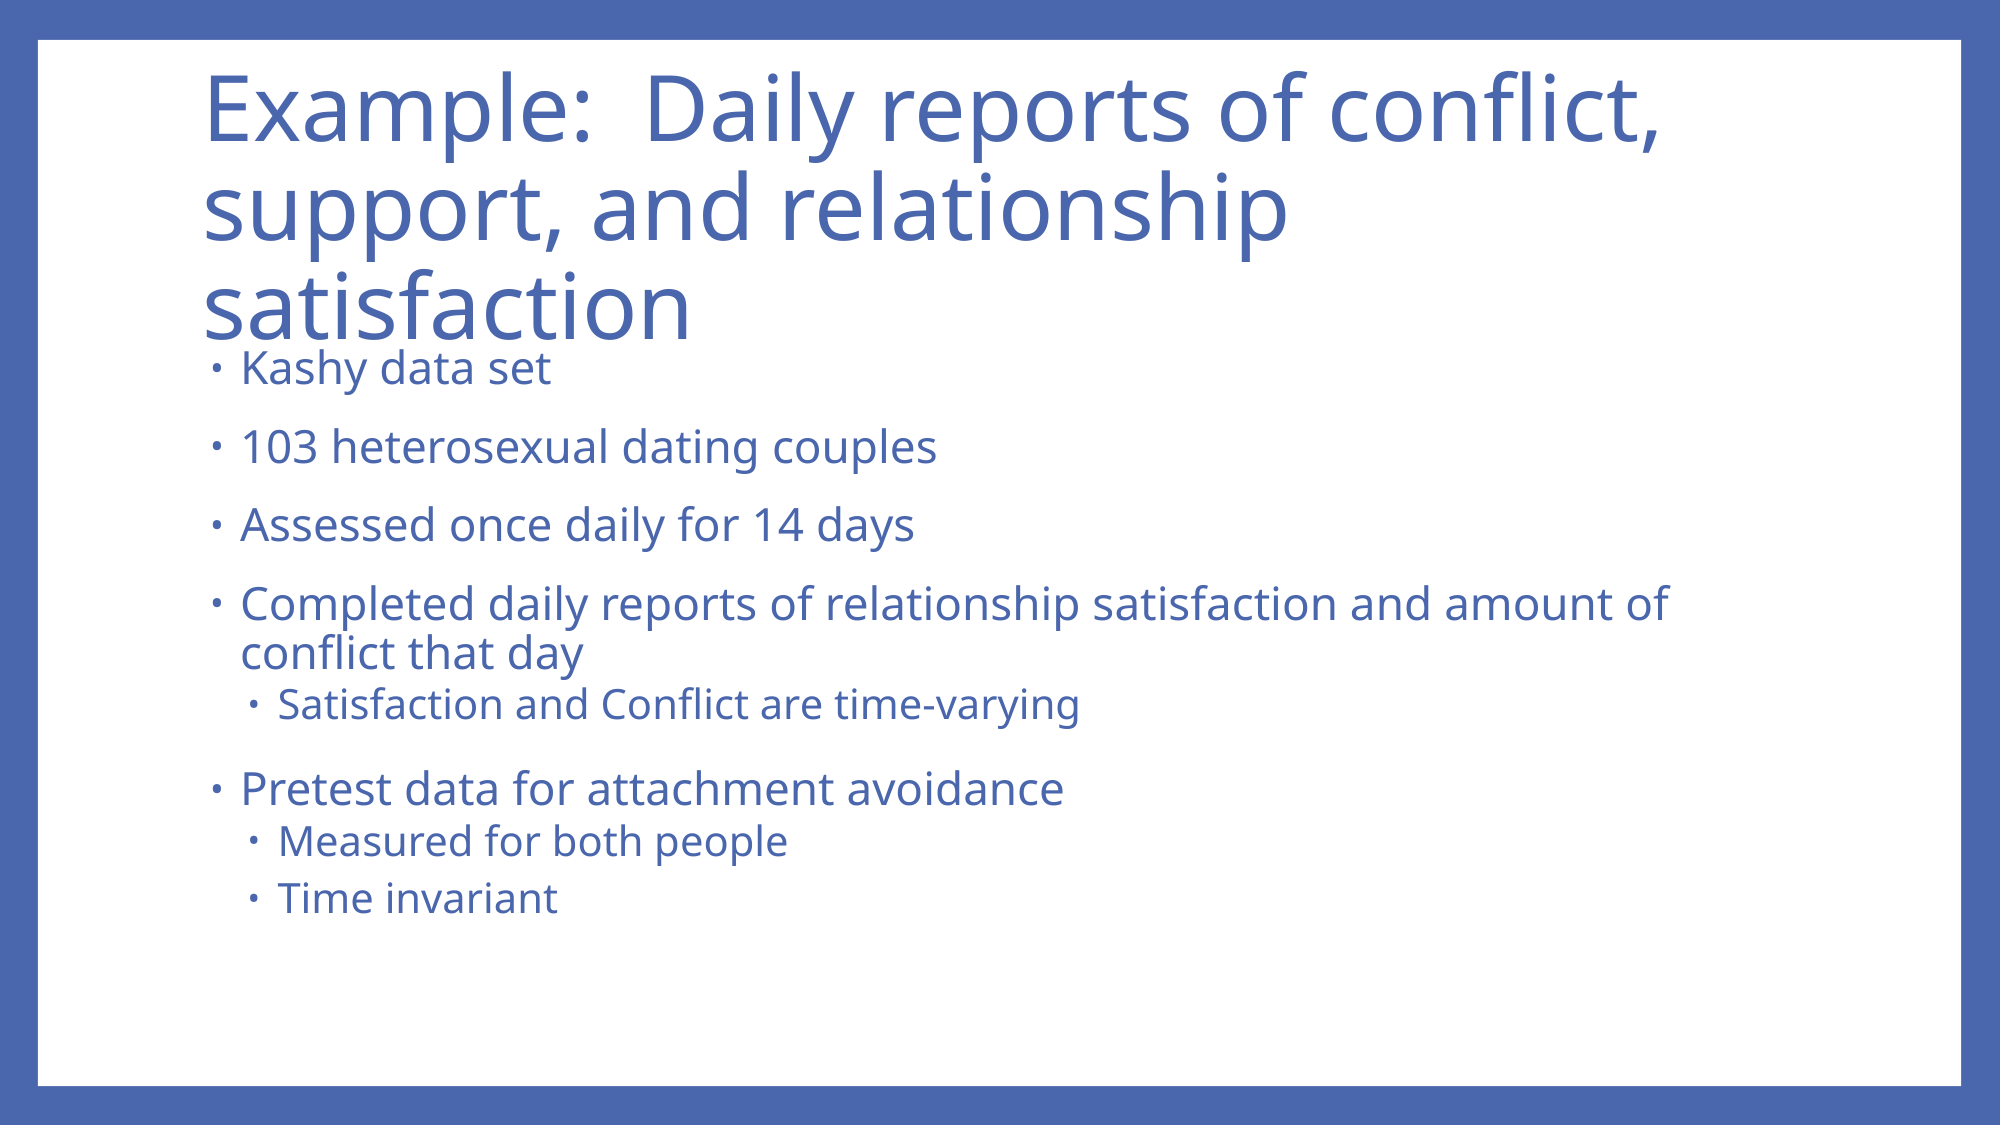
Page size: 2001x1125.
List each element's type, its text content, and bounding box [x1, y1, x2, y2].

list Kashy data set 103 heterosexual dating couples Assessed once daily for 14 days Completed daily reports of relationship satisfaction and amount of conflict that day Satisfaction and Conflict are time-varying Pretest data for attachment avoidance Measured for both people Time invariant [187, 337, 1808, 1000]
title Example: Daily reports of conflict, support, and relationship satisfaction [187, 99, 1808, 323]
